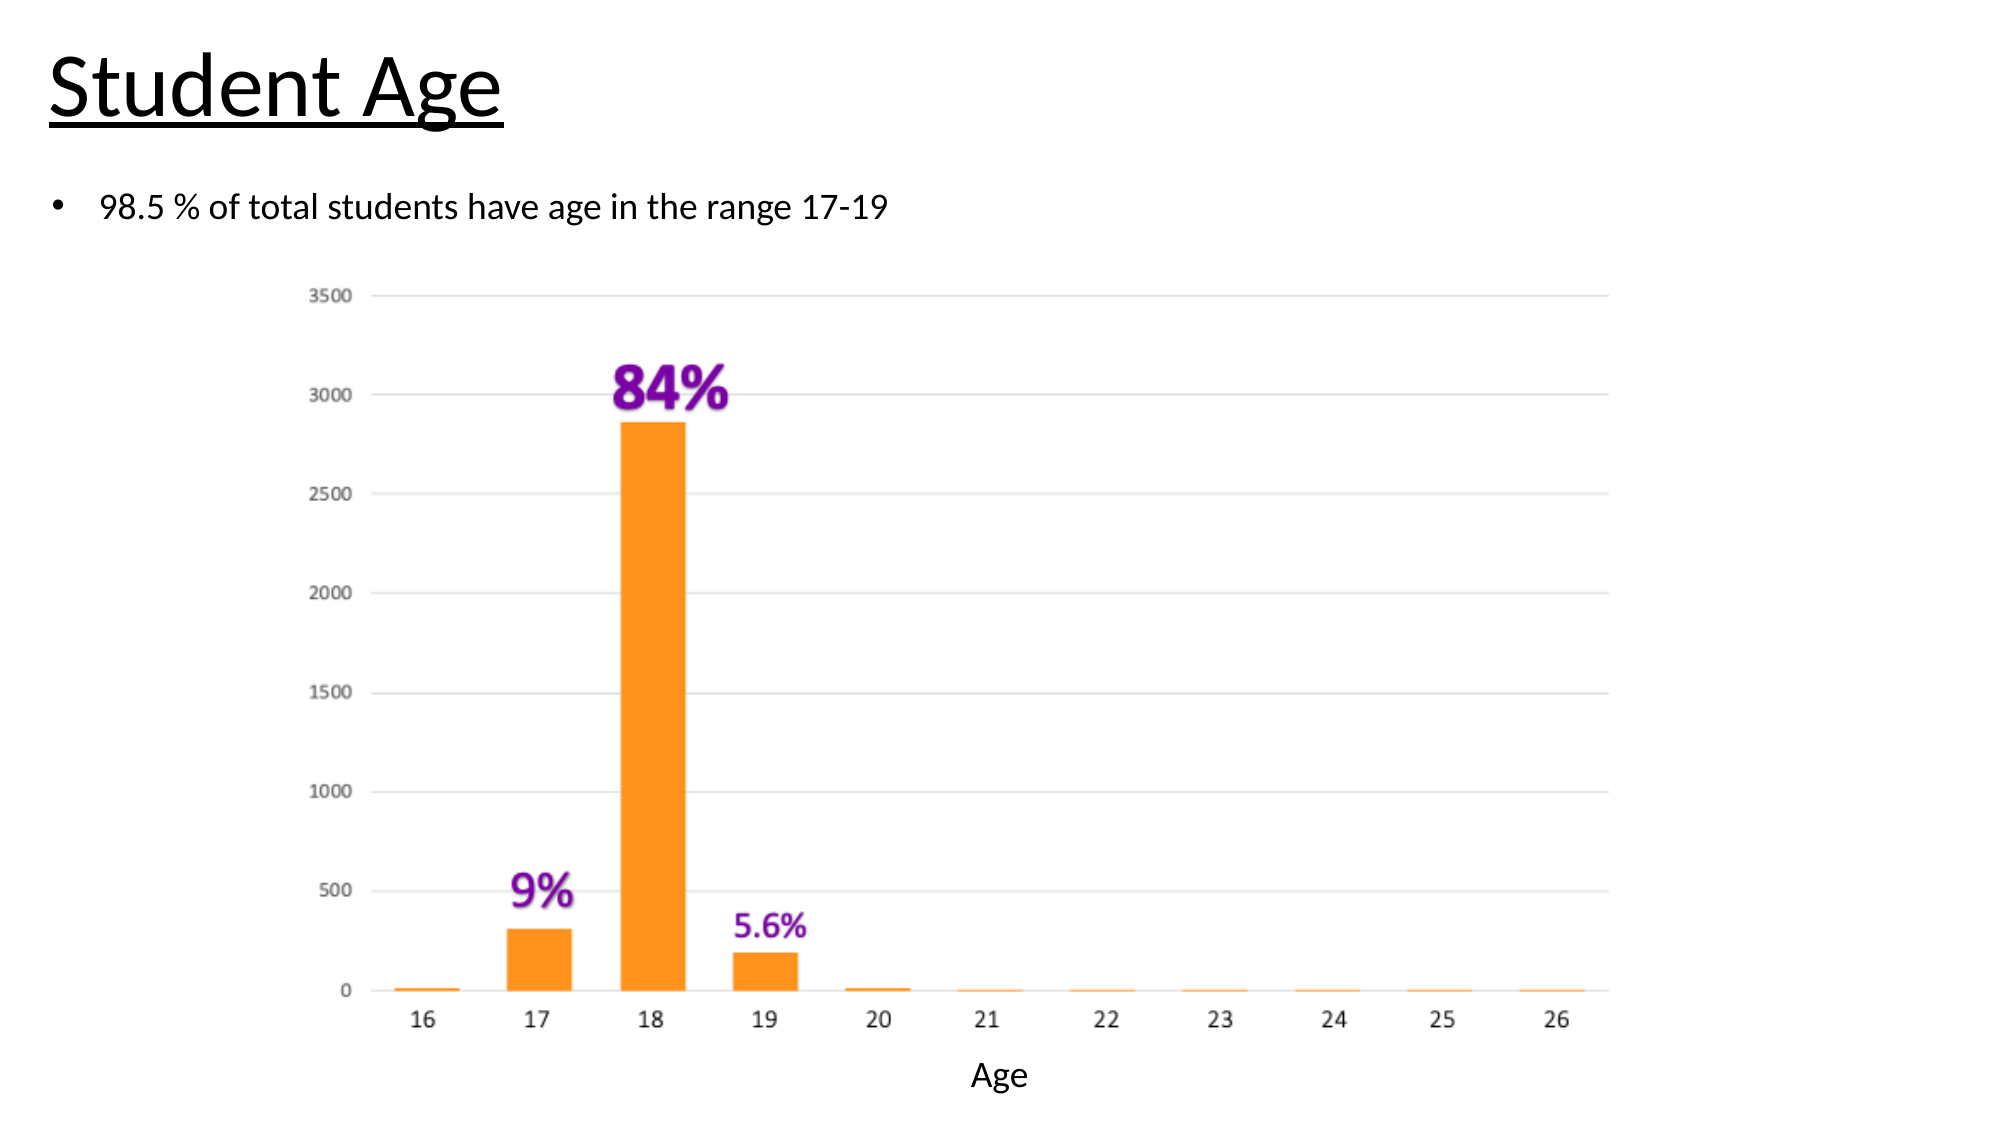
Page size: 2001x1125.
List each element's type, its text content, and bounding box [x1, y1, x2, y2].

text_box 98.5 % of total students have age in the range 17-19 [36, 174, 913, 280]
text_box Age [956, 1043, 1044, 1103]
text_box Student Age [33, 16, 520, 142]
picture [303, 280, 1625, 1043]
